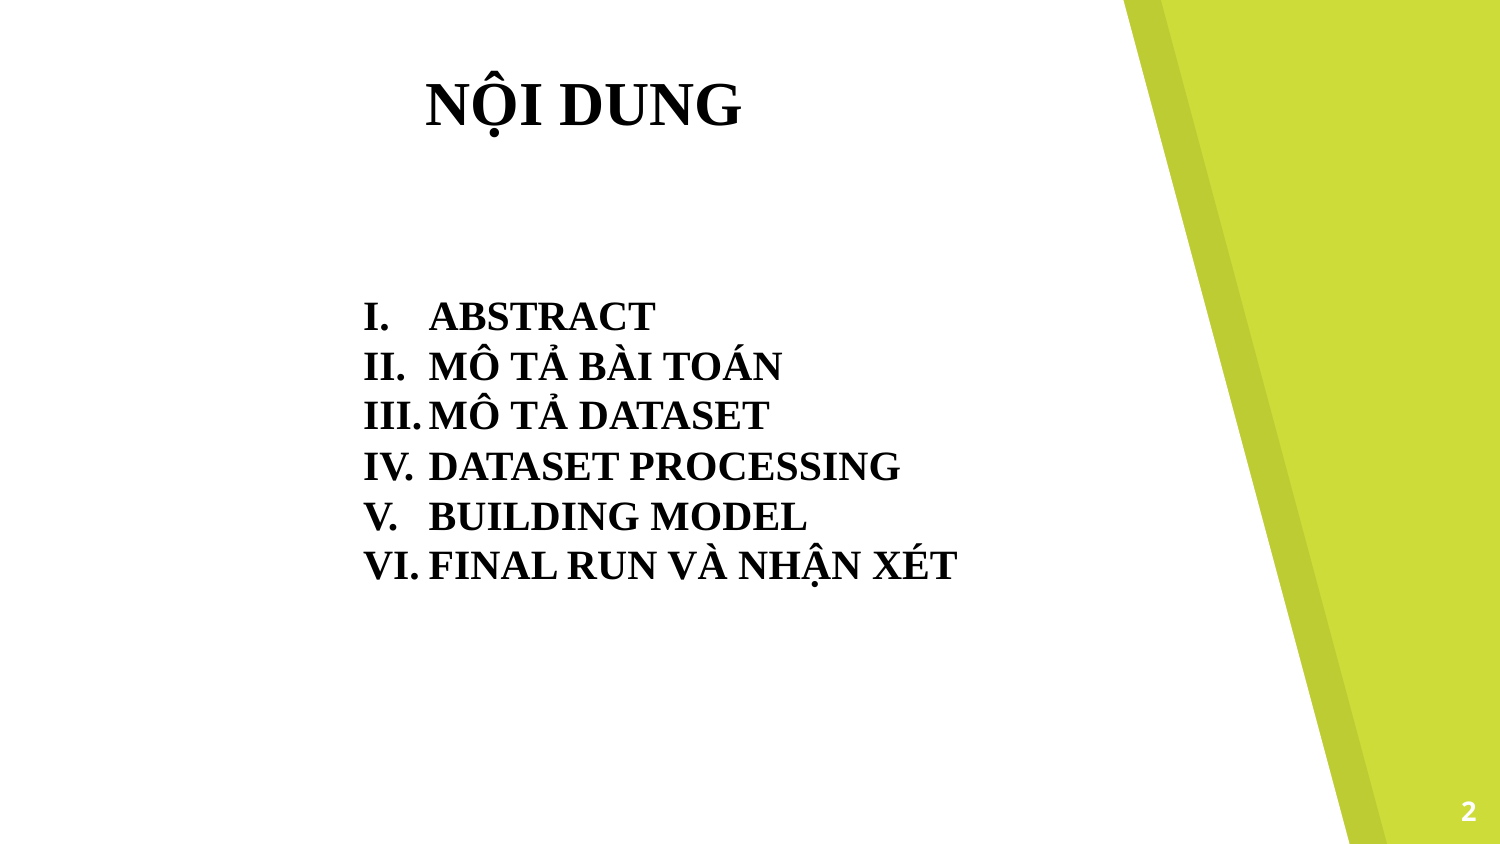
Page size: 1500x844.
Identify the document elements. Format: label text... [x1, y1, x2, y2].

text_box ABSTRACT MÔ TẢ BÀI TOÁN MÔ TẢ DATASET DATASET PROCESSING BUILDING MODEL FINAL RUN VÀ NHẬN XÉT [348, 280, 1022, 596]
text_box NỘI DUNG [41, 55, 1128, 146]
slide_number 2 [1401, 779, 1492, 844]
